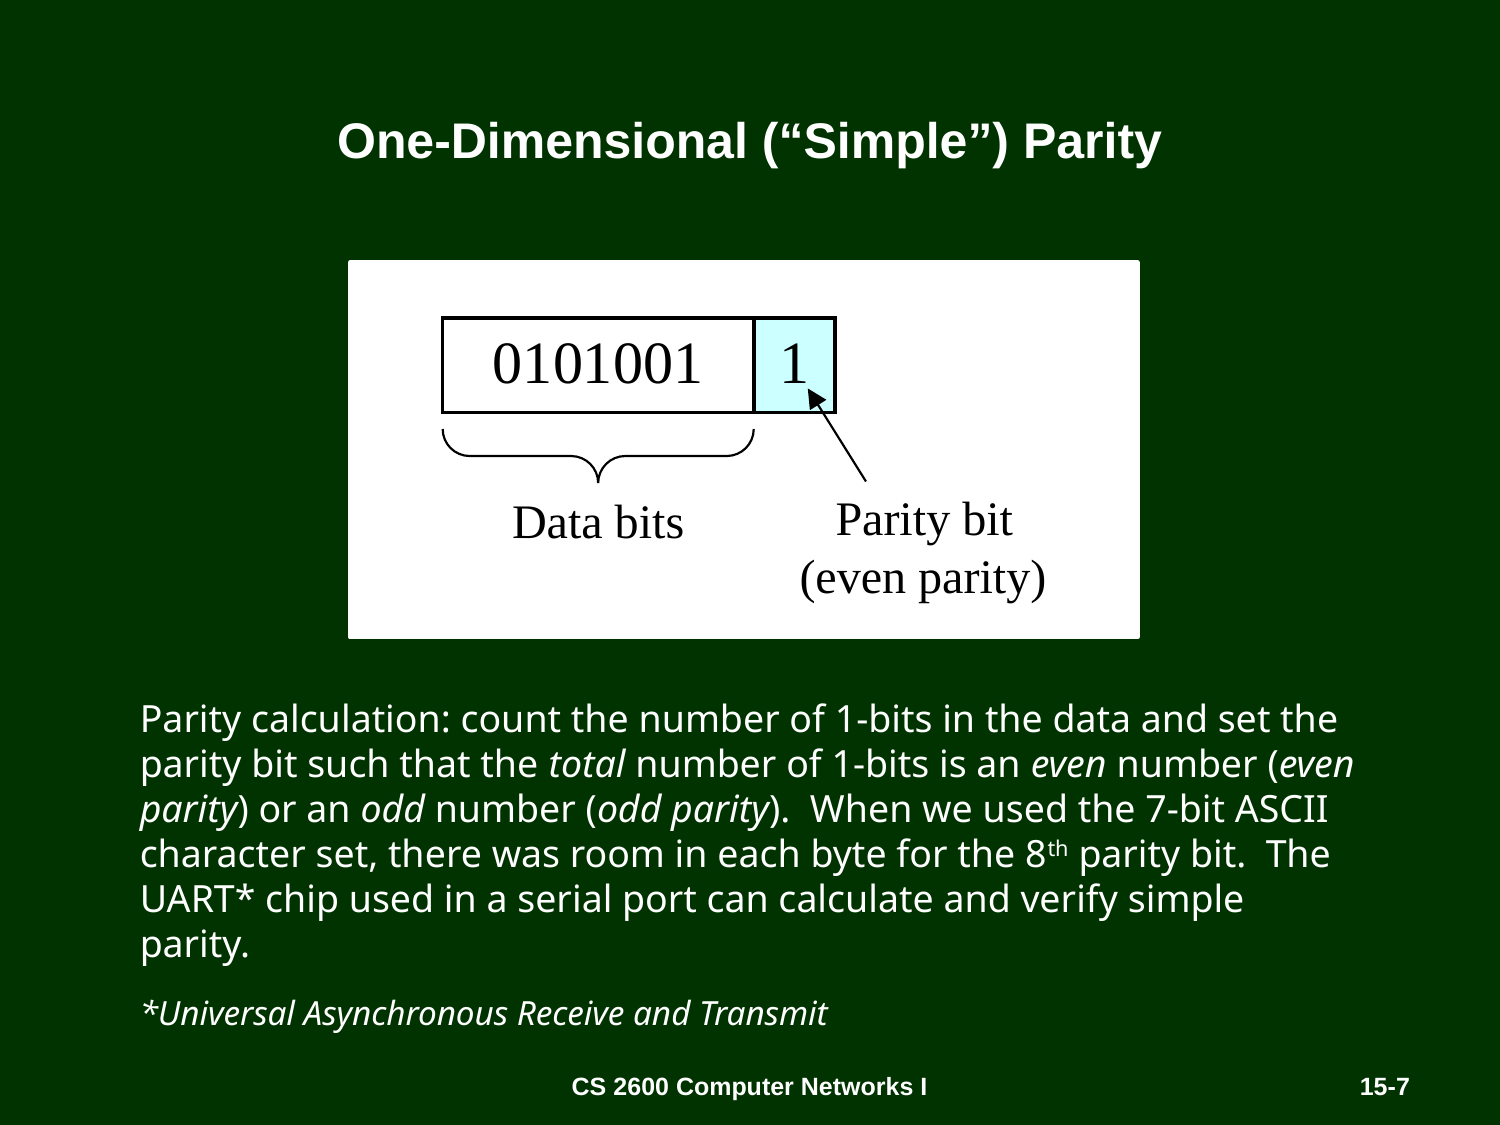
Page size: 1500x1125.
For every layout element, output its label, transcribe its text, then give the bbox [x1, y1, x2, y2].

text_box [348, 260, 1140, 639]
text_box Parity calculation: count the number of 1-bits in the data and set the parity bit such that the total number of 1-bits is an even number (even parity) or an odd number (odd parity). When we used the 7-bit ASCII character set, there was room in each byte for the 8th parity bit. The UART* chip used in a serial port can calculate and verify simple parity. *Universal Asynchronous Receive and Transmit [125, 687, 1375, 1040]
title One-Dimensional (“Simple”) Parity [74, 44, 1426, 233]
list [437, 312, 1051, 612]
slide_number 15-7 [1074, 1062, 1426, 1103]
footer CS 2600 Computer Networks I [299, 1062, 1074, 1103]
